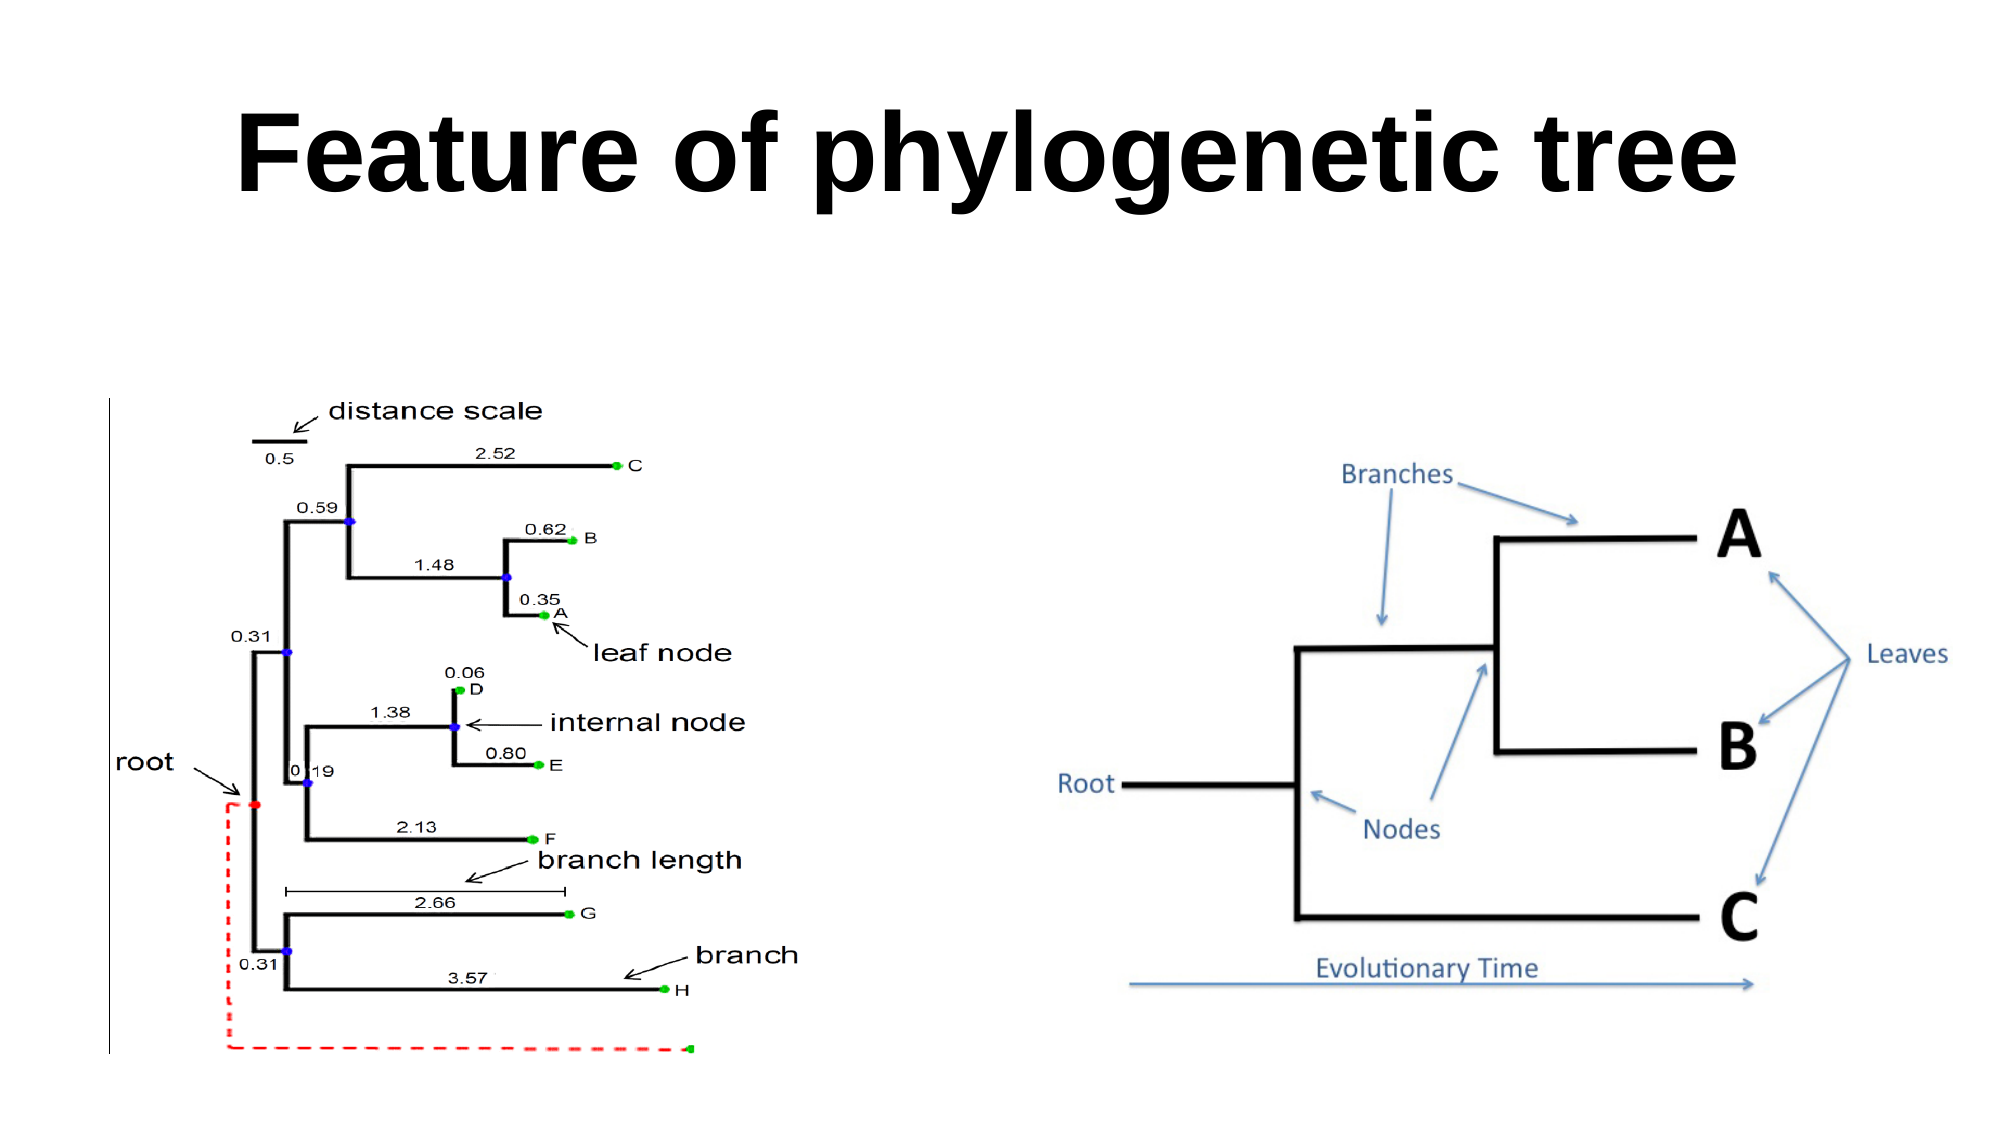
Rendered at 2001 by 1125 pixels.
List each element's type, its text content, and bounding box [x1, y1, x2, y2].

picture [1057, 454, 1953, 998]
title Feature of phylogenetic tree [89, 71, 1917, 224]
picture [109, 398, 804, 1054]
